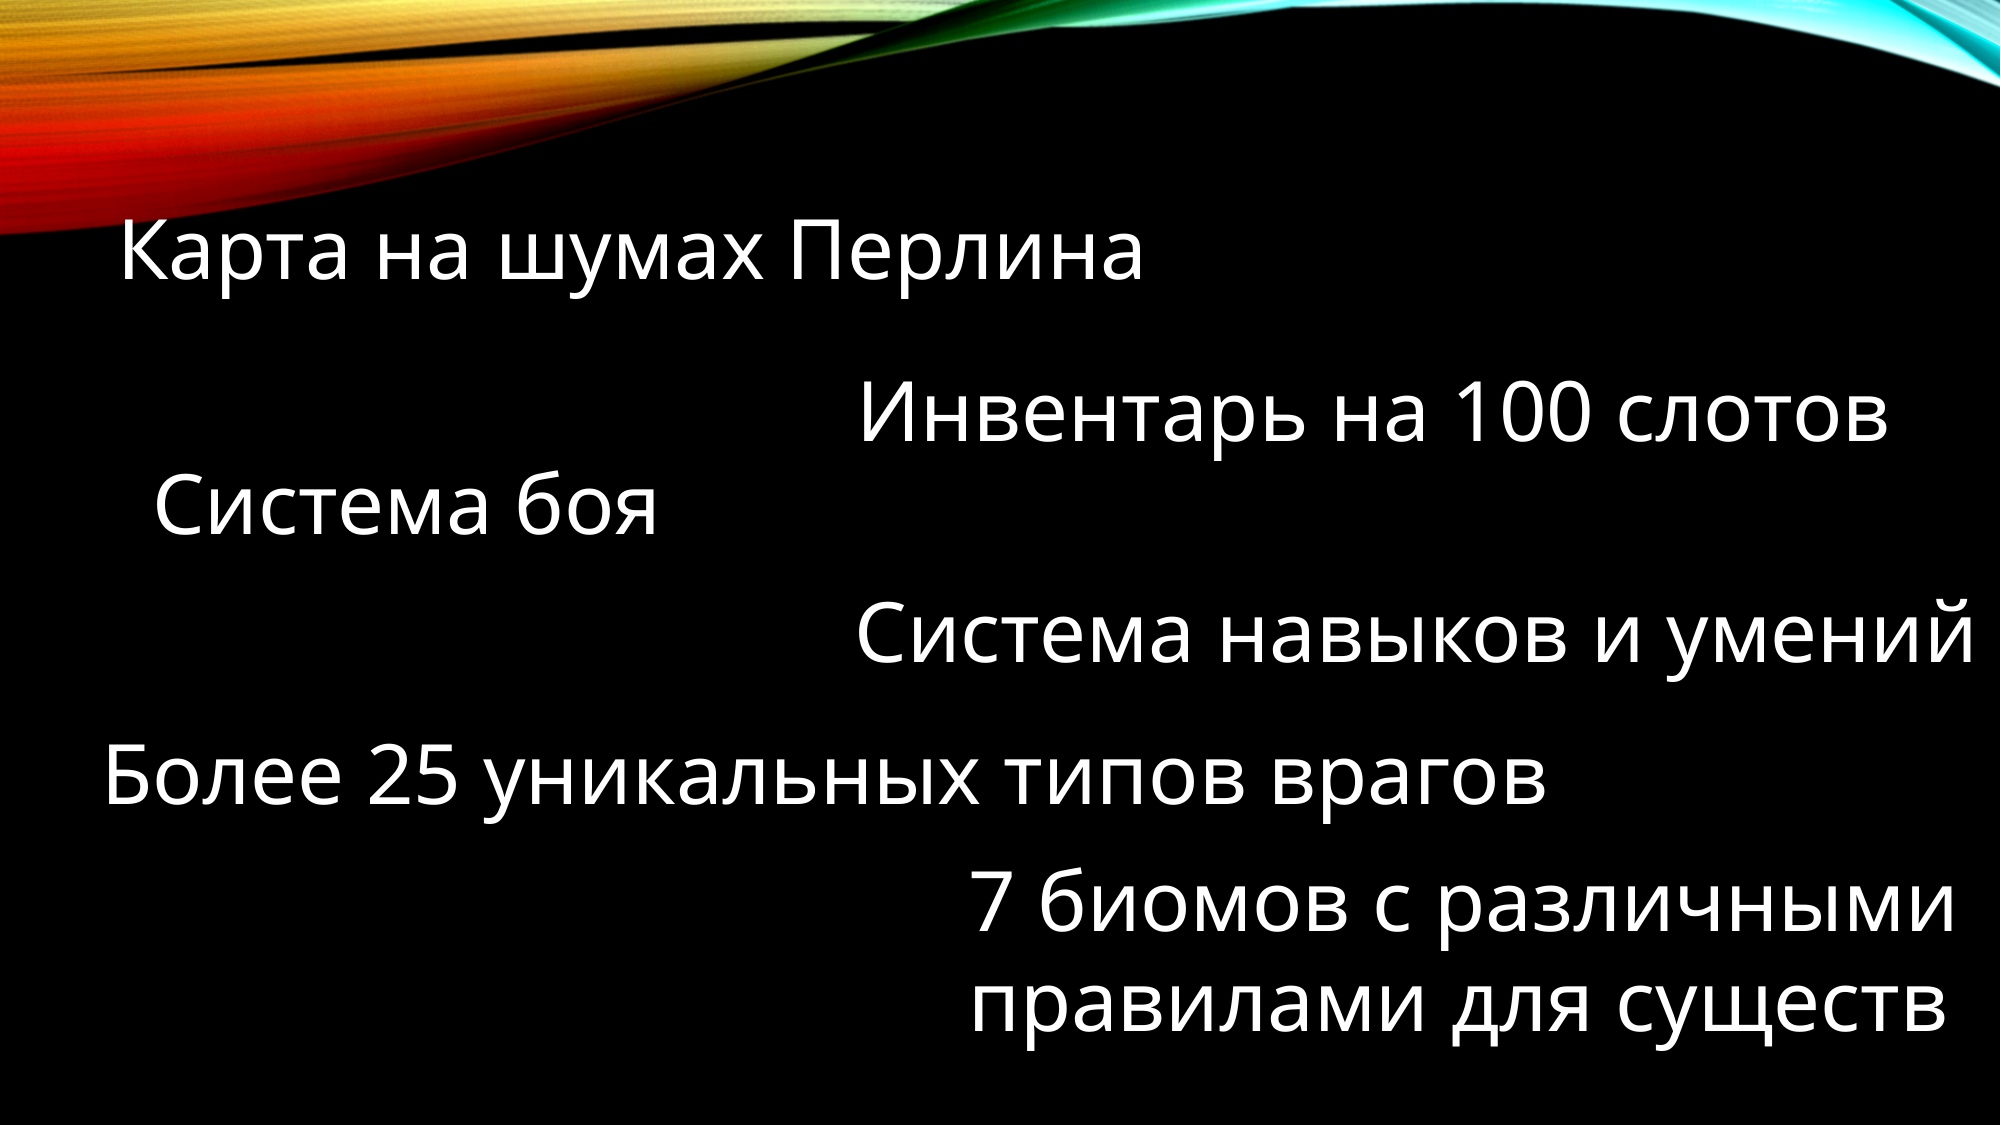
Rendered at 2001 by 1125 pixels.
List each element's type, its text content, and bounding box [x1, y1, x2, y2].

list Система боя [137, 455, 885, 547]
text_box Карта на шумах Перлина [102, 188, 1163, 304]
text_box Система навыков и умений [840, 571, 1994, 687]
picture [0, 0, 2000, 237]
text_box Инвентарь на 100 слотов [841, 350, 1906, 466]
text_box 7 биомов с различными правилами для существ [953, 840, 1974, 1056]
text_box Более 25 уникальных типов врагов [86, 713, 1564, 829]
